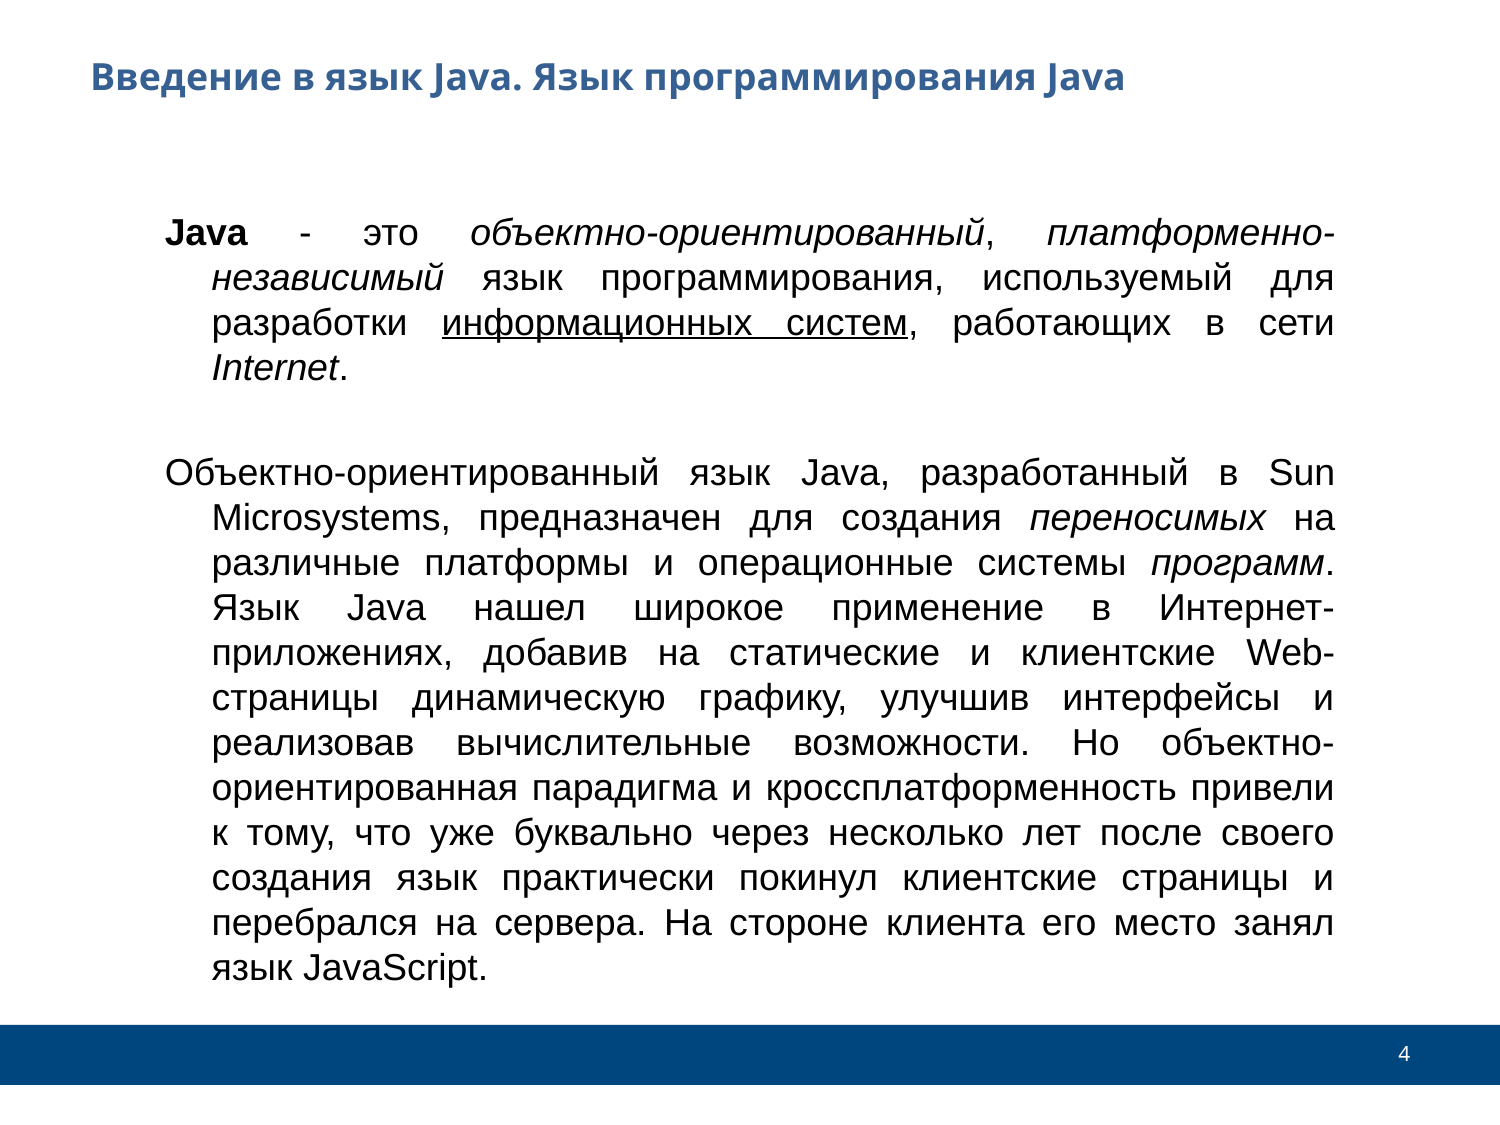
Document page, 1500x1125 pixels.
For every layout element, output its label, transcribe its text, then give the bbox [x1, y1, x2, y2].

title Введение в язык Java. Язык программирования Java [75, 45, 1425, 163]
list Java - это объектно-ориентированный, платформенно-независимый язык программирования, используемый для разработки информационных систем, работающих в сети Internet. Объектно-ориентированный язык Java, разработанный в Sun Microsystems, предназначен для создания переносимых на различные платформы и операционные системы программ. Язык Java нашел широкое применение в Интернет-приложениях, добавив на статические и клиентские Web-страницы динамическую графику, улучшив интерфейсы и реализовав вычислительные возможности. Но объектно-ориентированная парадигма и кроссплатформенность привели к тому, что уже буквально через несколько лет после своего создания язык практически покинул клиентские страницы и перебрался на сервера. На стороне клиента его место занял язык JavaScript. [150, 200, 1350, 988]
slide_number 4 [1262, 1025, 1425, 1085]
